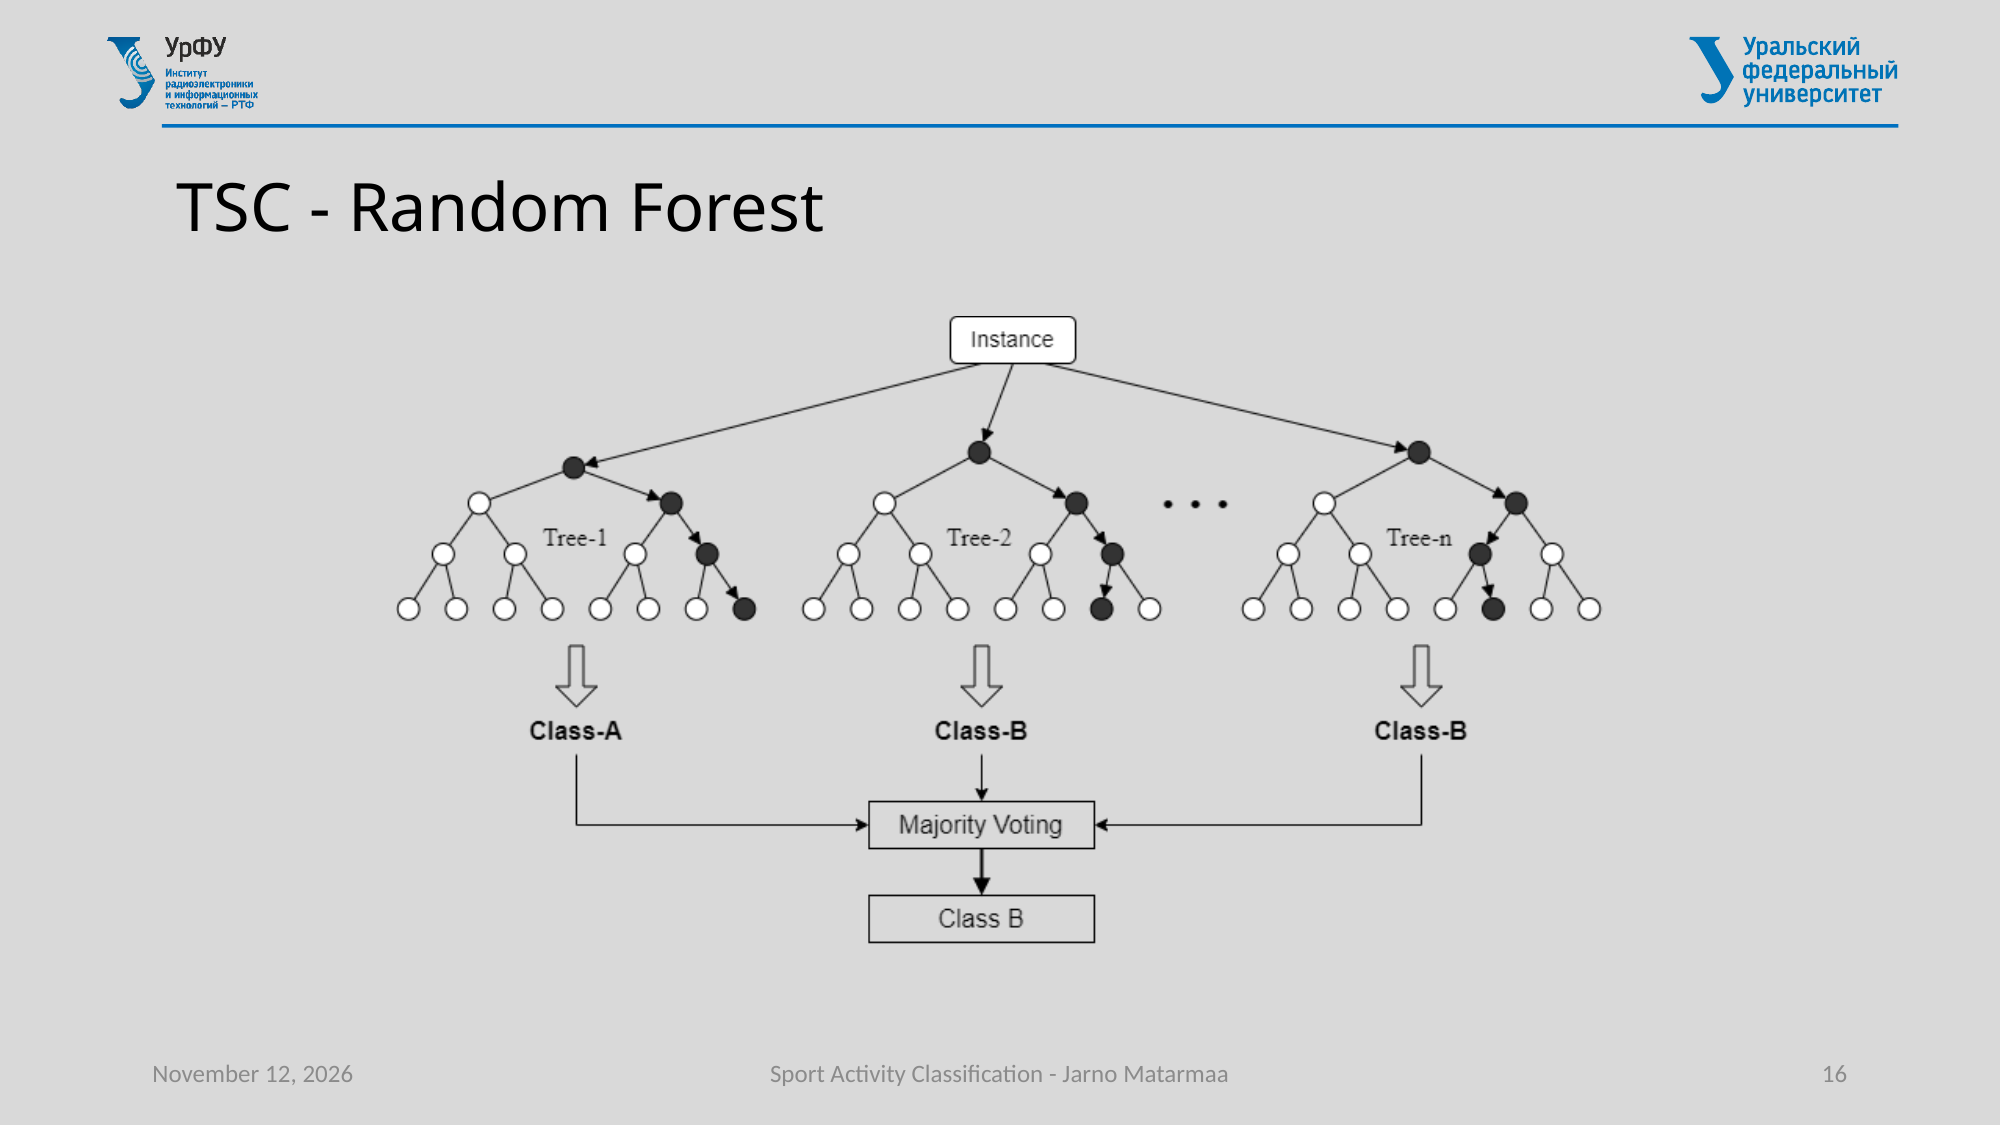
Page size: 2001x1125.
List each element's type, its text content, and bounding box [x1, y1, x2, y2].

footer Sport Activity Classification - Jarno Matarmaa [662, 1042, 1338, 1103]
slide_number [137, 1042, 588, 1103]
slide_number 16 [1412, 1042, 1863, 1103]
picture [107, 37, 258, 109]
picture [396, 315, 1604, 945]
text_box [161, 123, 1899, 129]
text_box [1687, 35, 1899, 109]
text_box TSC - Random Forest [161, 157, 1899, 252]
